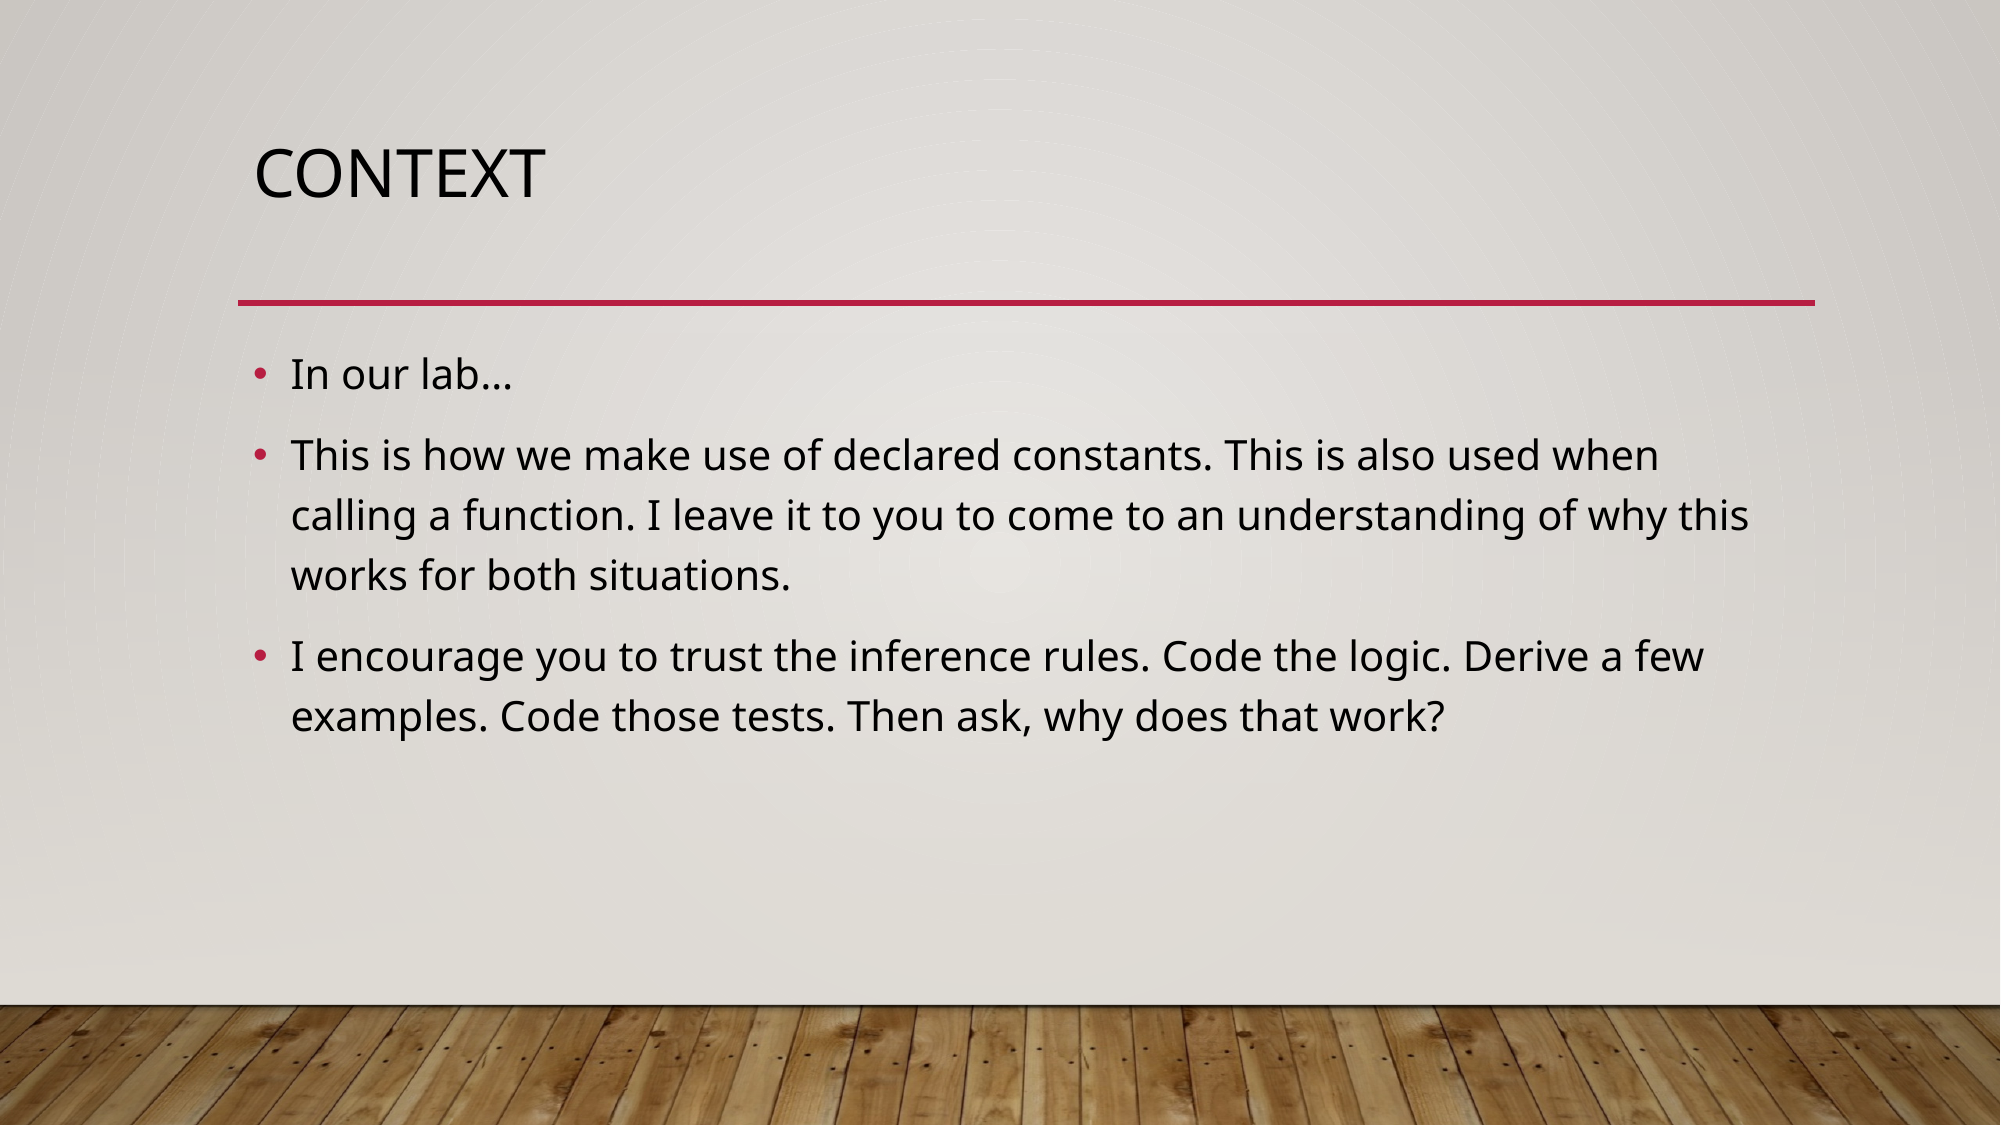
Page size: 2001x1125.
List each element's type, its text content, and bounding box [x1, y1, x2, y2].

list In our lab… This is how we make use of declared constants. This is also used when calling a function. I leave it to you to come to an understanding of why this works for both situations. I encourage you to trust the inference rules. Code the logic. Derive a few examples. Code those tests. Then ask, why does that work? [238, 330, 1814, 897]
picture [0, 1005, 2000, 1125]
title Context [238, 131, 1814, 305]
